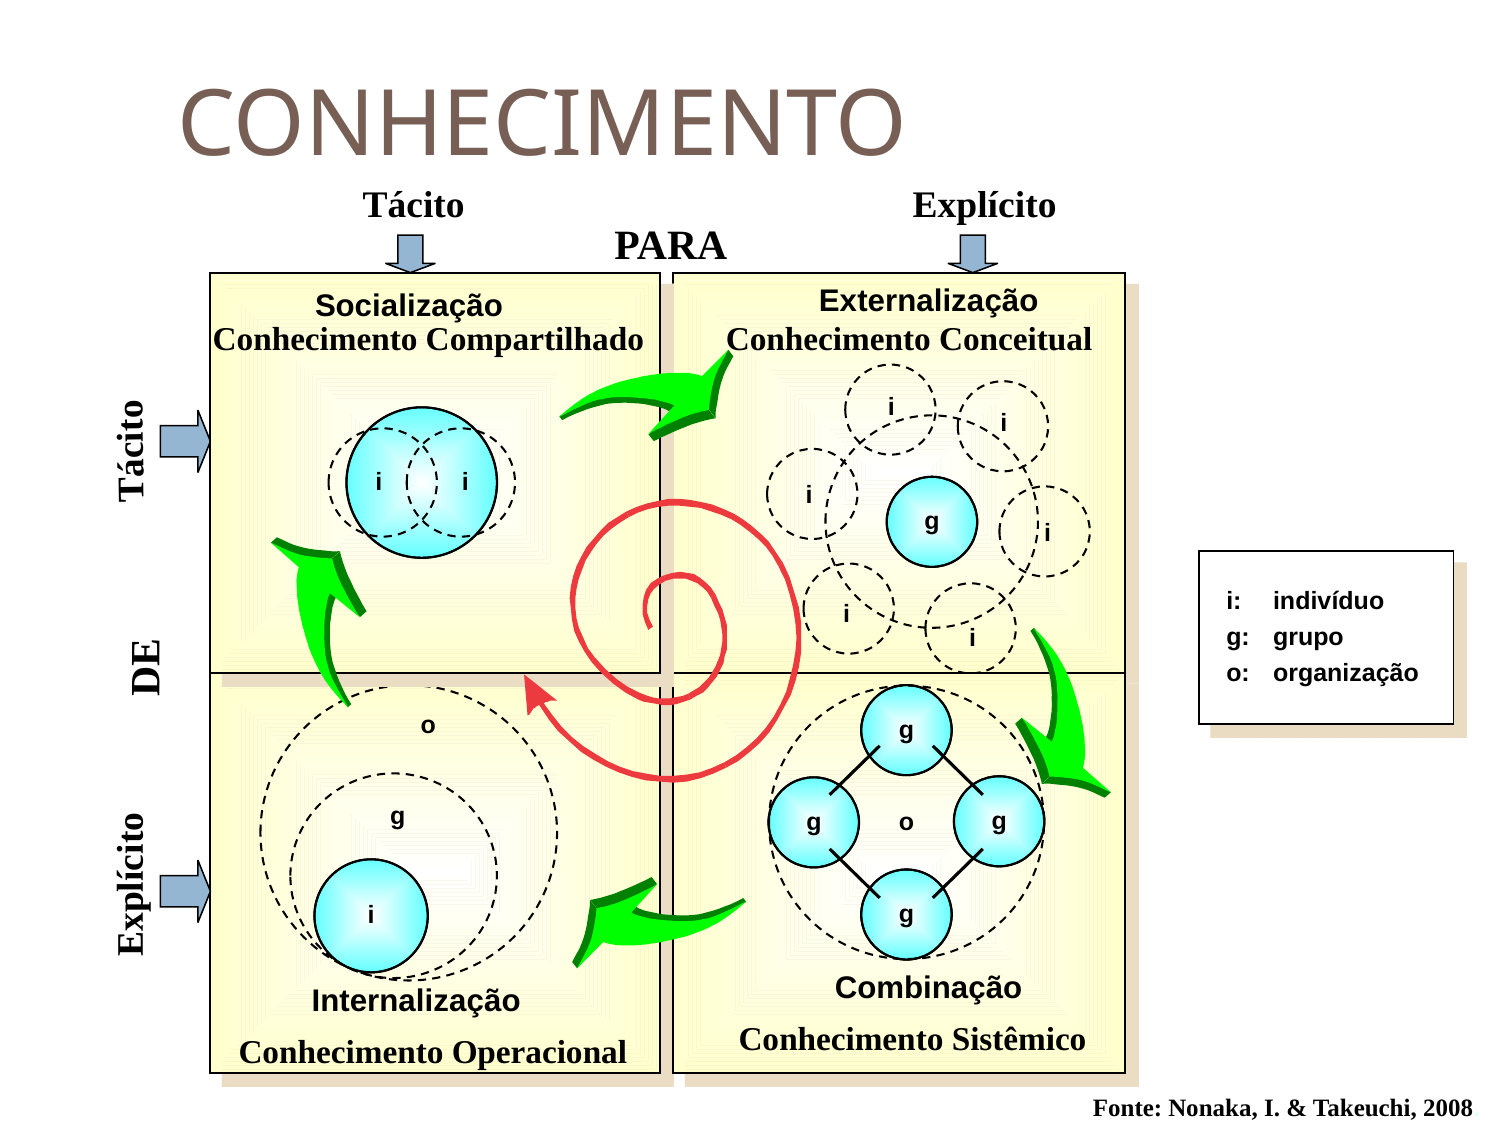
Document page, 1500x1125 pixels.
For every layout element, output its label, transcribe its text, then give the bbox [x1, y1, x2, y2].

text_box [97, 622, 211, 972]
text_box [1198, 550, 1454, 725]
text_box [560, 867, 736, 967]
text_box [347, 172, 745, 272]
title CONHECIMENTO [162, 37, 1500, 201]
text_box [97, 384, 191, 518]
text_box Fonte: Nonaka, I. & Takeuchi, 2008. [1078, 1084, 1495, 1125]
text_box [197, 272, 745, 698]
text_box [897, 172, 1073, 273]
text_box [672, 633, 1126, 1074]
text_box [749, 272, 1126, 633]
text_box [210, 707, 661, 1079]
picture [522, 497, 803, 785]
